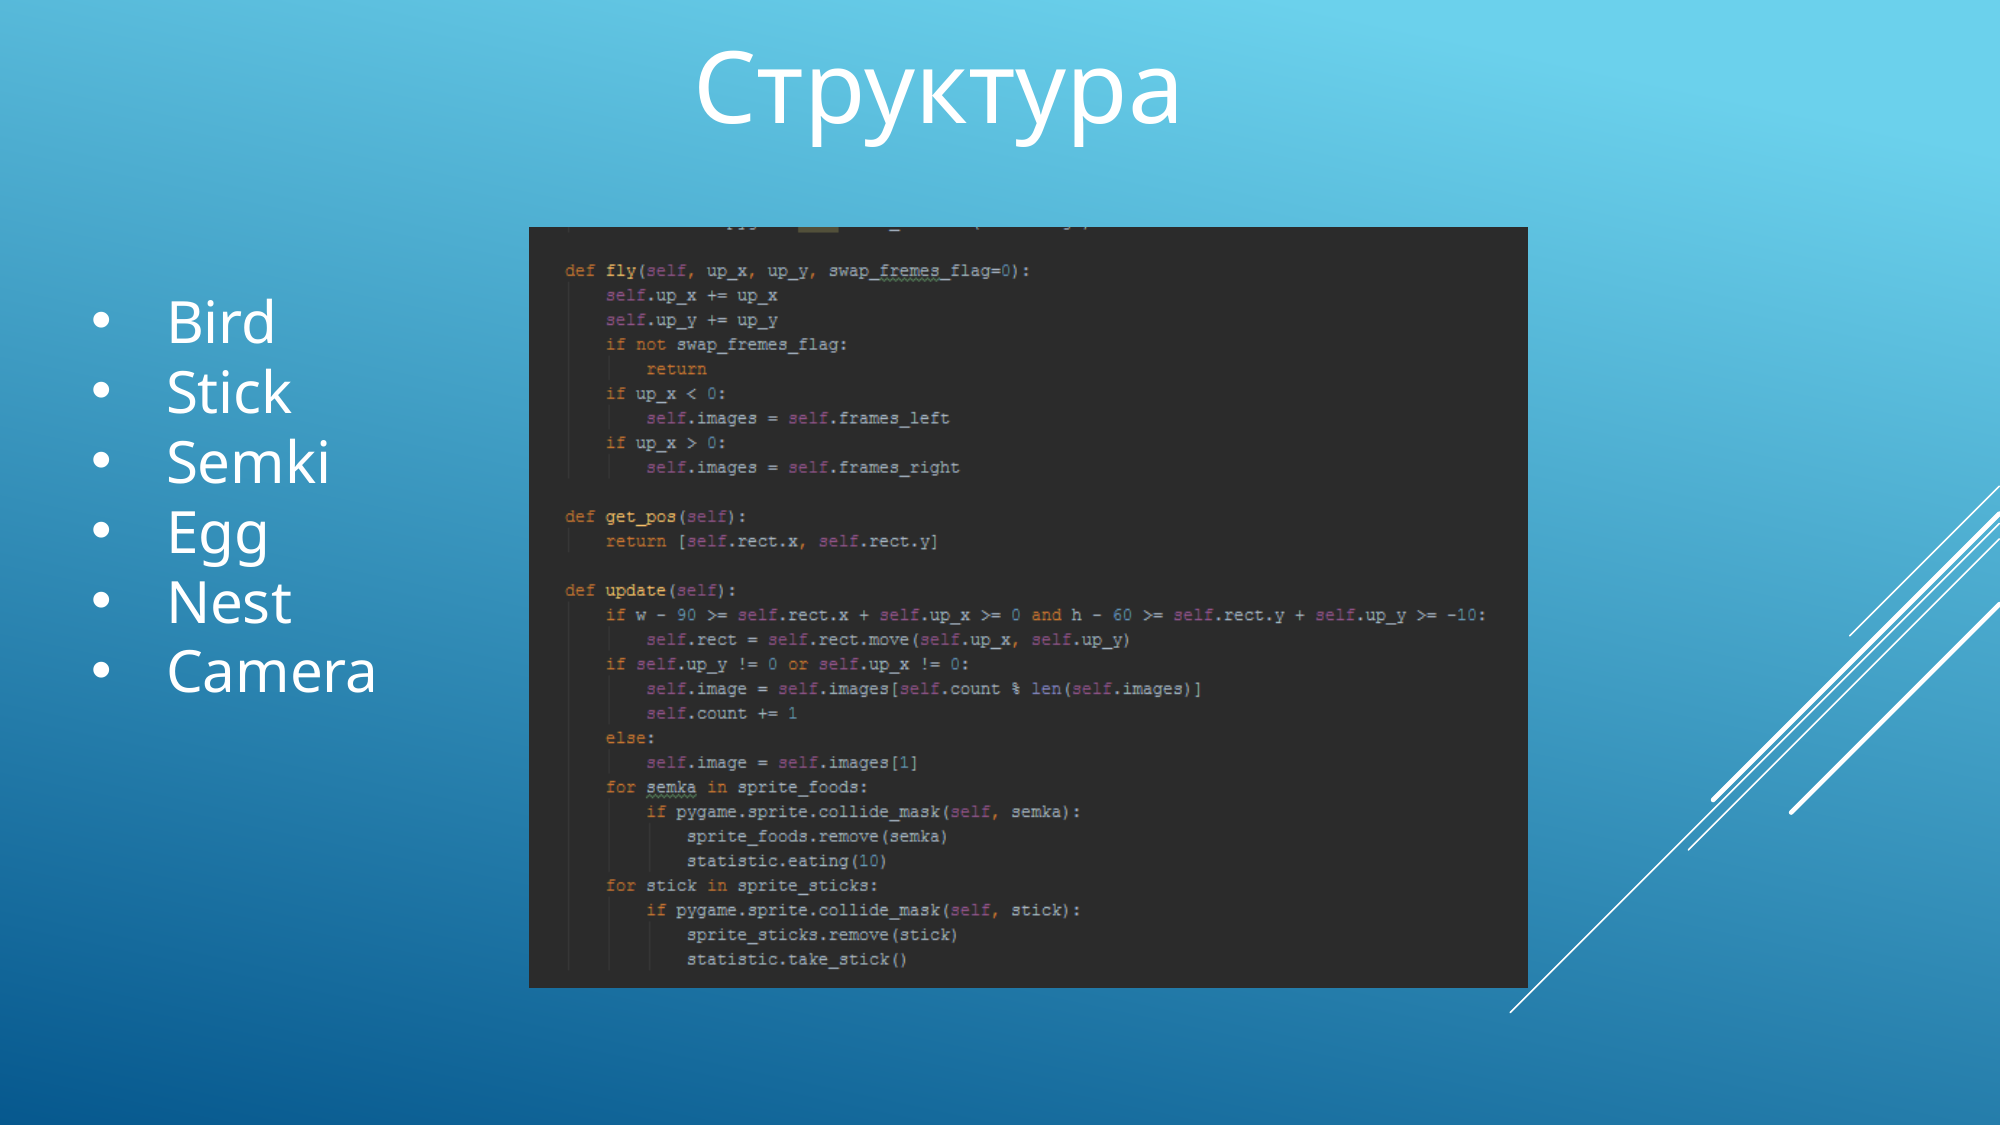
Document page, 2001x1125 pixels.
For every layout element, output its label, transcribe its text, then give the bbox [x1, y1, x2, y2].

text_box Структура [678, 16, 1200, 152]
picture [529, 226, 1528, 989]
text_box Bird Stick Semki Egg Nest Camera [76, 277, 394, 713]
